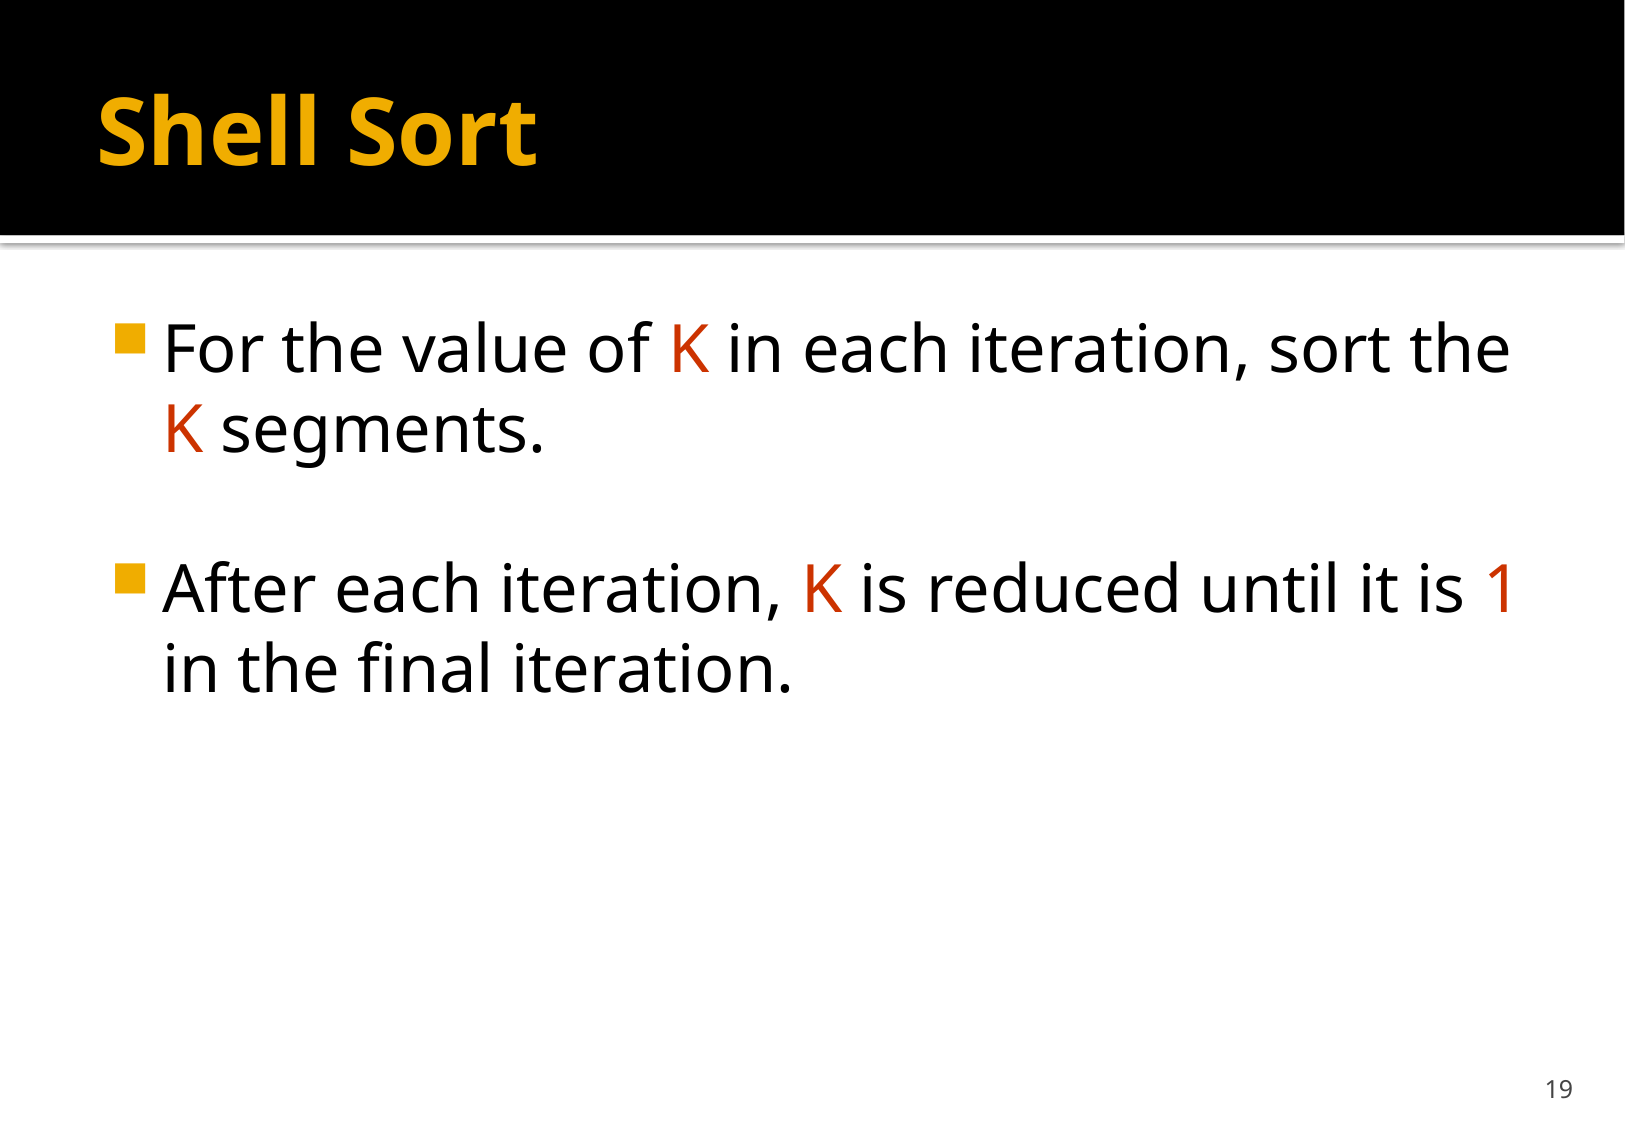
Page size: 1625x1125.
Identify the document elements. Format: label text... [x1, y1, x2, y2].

title Shell Sort [81, 25, 1544, 231]
list For the value of K in each iteration, sort the K segments. After each iteration, K is reduced until it is 1 in the final iteration. [81, 291, 1544, 1050]
slide_number 19 [1457, 1062, 1588, 1108]
